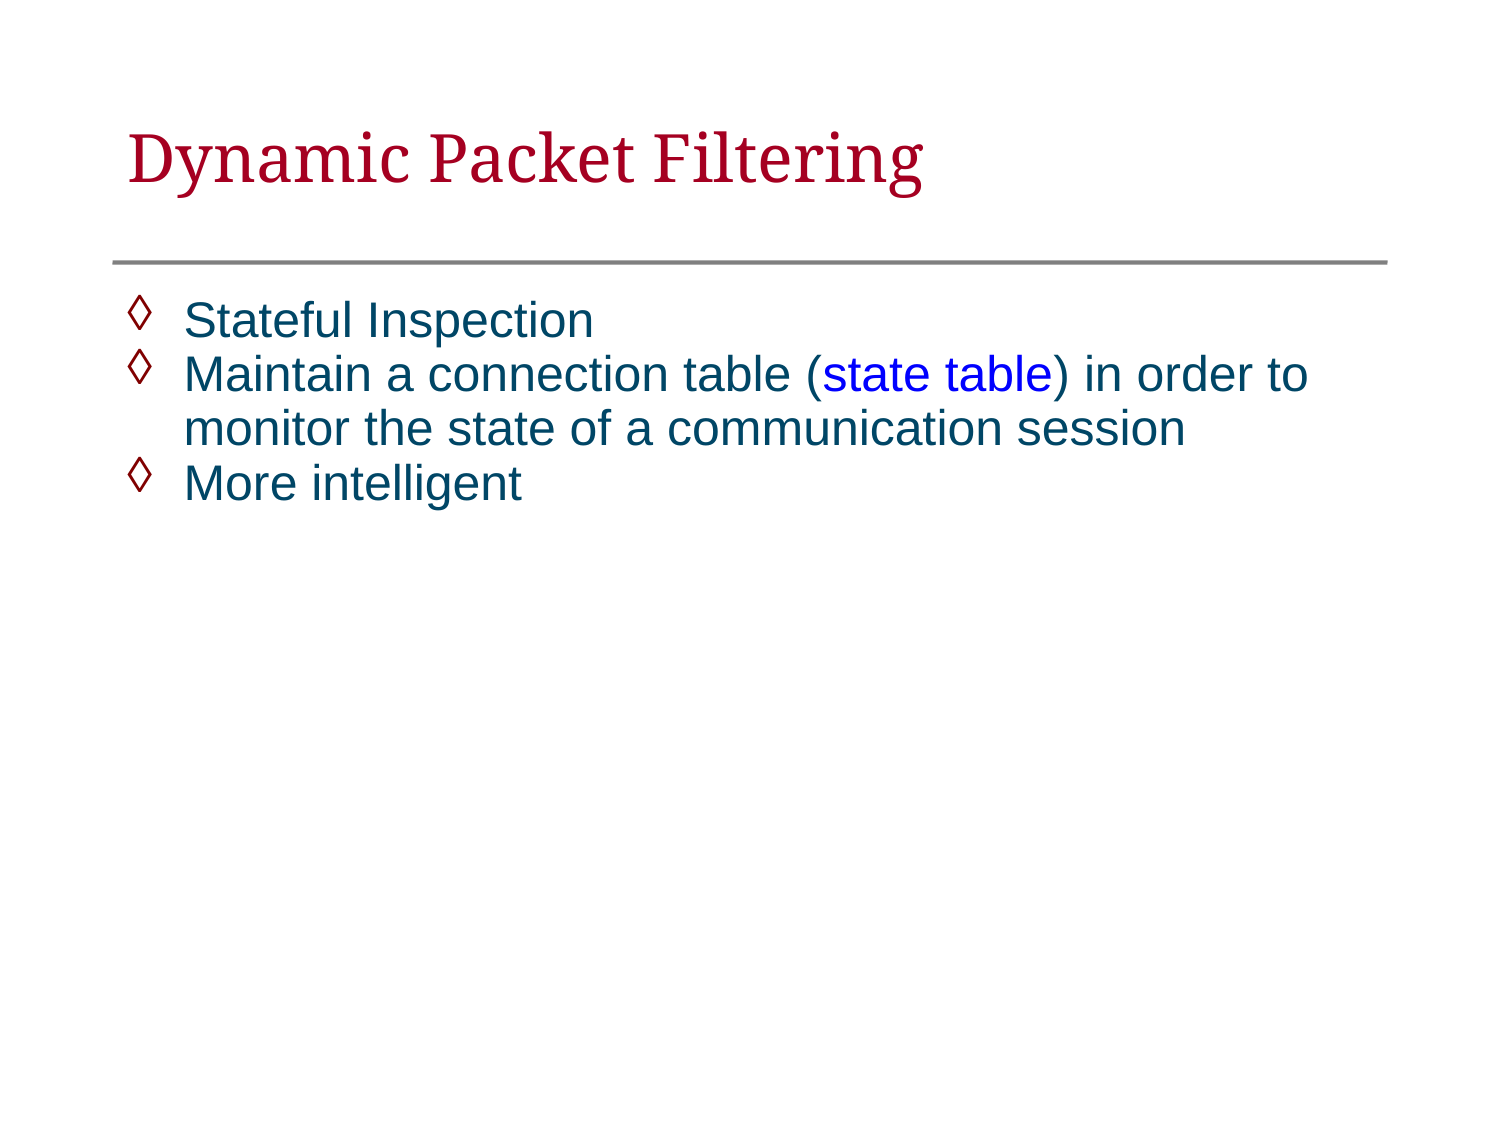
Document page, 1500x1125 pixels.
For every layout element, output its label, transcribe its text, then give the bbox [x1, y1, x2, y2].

text_box Stateful Inspection Maintain a connection table (state table) in order to monitor the state of a communication session More intelligent [112, 287, 1388, 1000]
text_box Dynamic Packet Filtering [112, 75, 1388, 238]
